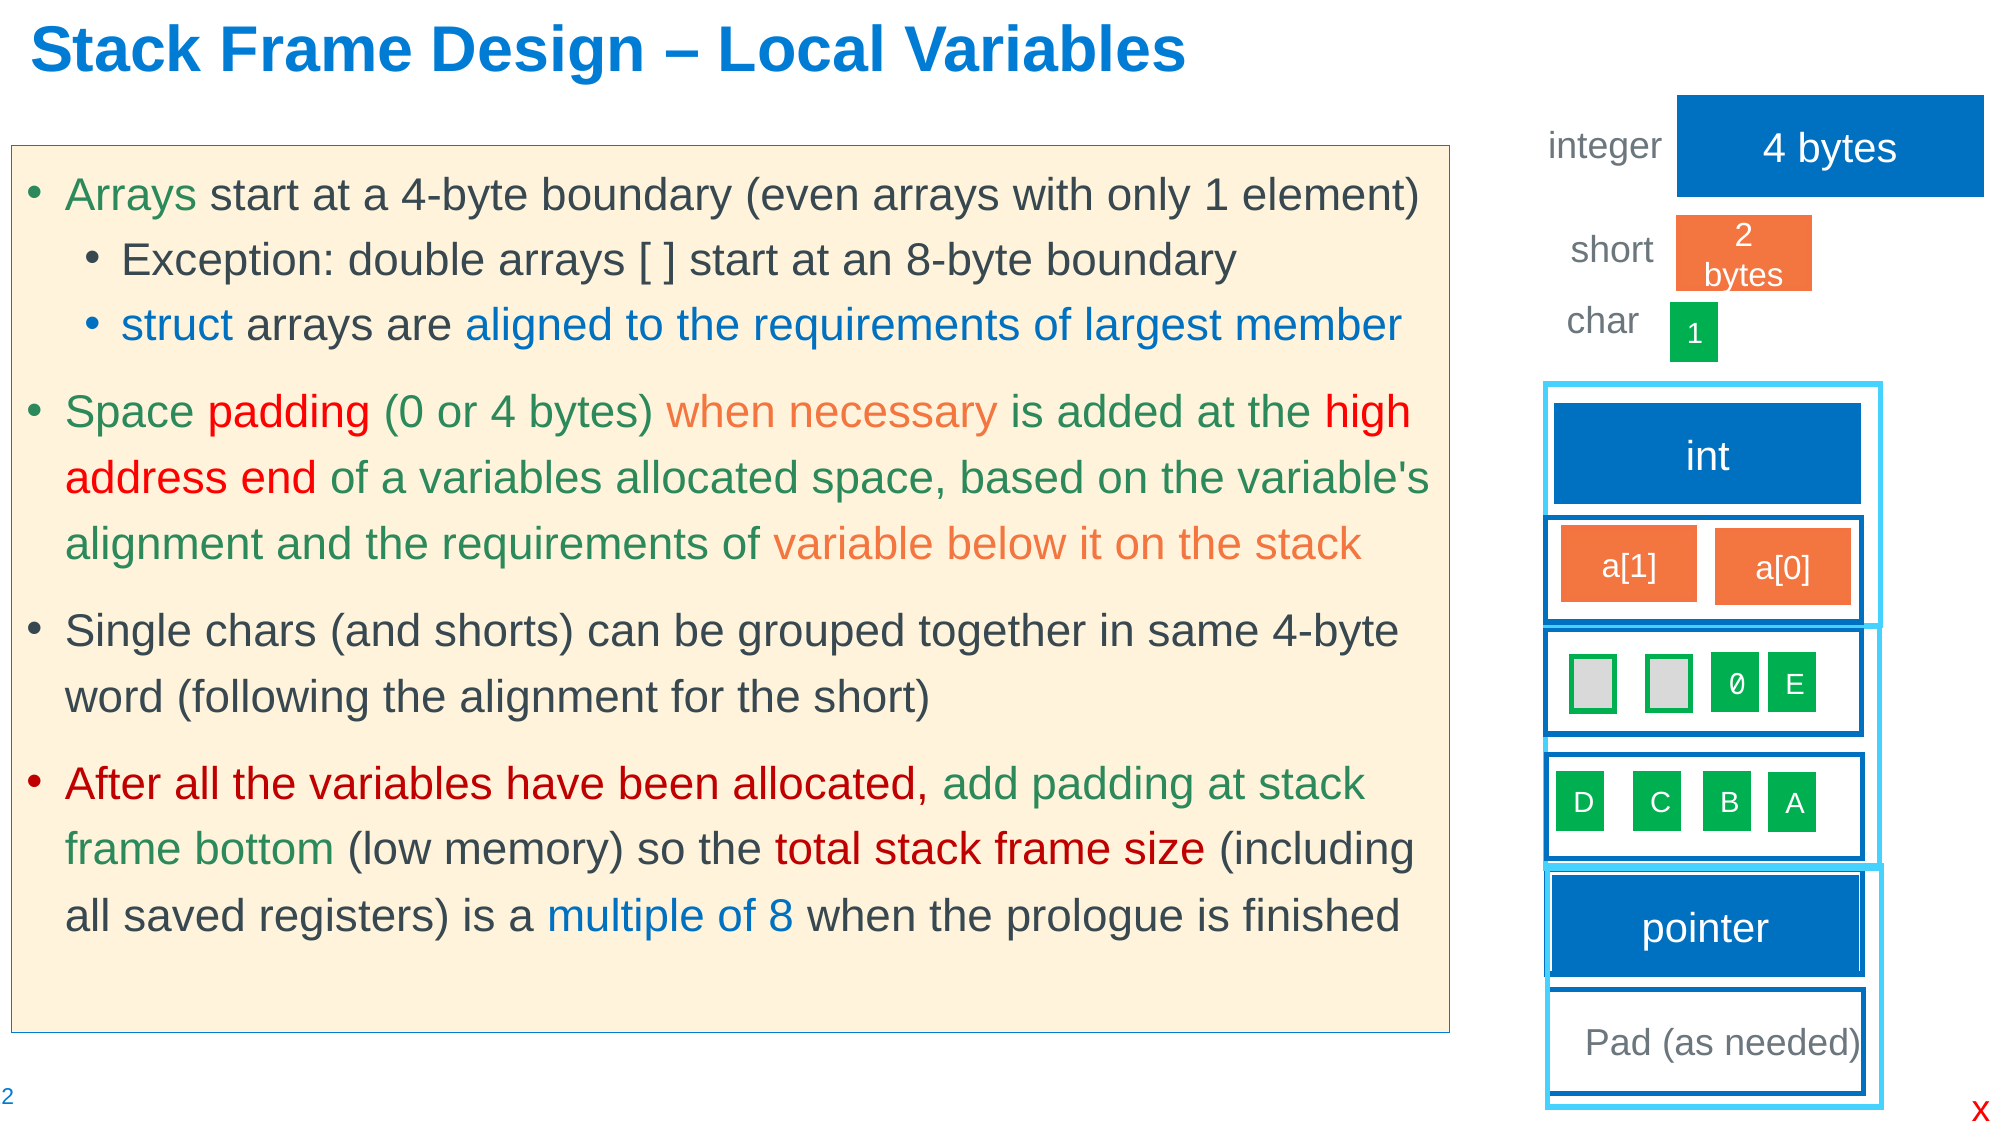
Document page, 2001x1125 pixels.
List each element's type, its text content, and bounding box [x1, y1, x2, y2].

title Stack Frame Design – Local Variables [15, 17, 1424, 93]
text_box 1 [1671, 303, 1716, 360]
text_box 4 bytes [1678, 97, 1982, 195]
text_box integer [1533, 113, 1678, 174]
text_box short [1555, 217, 1669, 278]
list Arrays start at a 4-byte boundary (even arrays with only 1 element) Exception: double arrays [ ] start at an 8-byte boundary struct arrays are aligned to the requirements of largest member Space padding (0 or 4 bytes) when necessary is added at the high address end of a variables allocated space, based on the variable's alignment and the requirements of variable below it on the stack Single chars (and shorts) can be grouped together in same 4-byte word (following the alignment for the short) After all the variables have been allocated, add padding at stack frame bottom (low memory) so the total stack frame size (including all saved registers) is a multiple of 8 when the prologue is finished [11, 145, 1450, 1033]
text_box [1547, 865, 1882, 1108]
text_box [1545, 734, 1880, 974]
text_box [1545, 384, 1881, 734]
text_box char [1551, 288, 1655, 349]
text_box x [1956, 1076, 2000, 1125]
text_box 2 bytes [1677, 216, 1810, 290]
